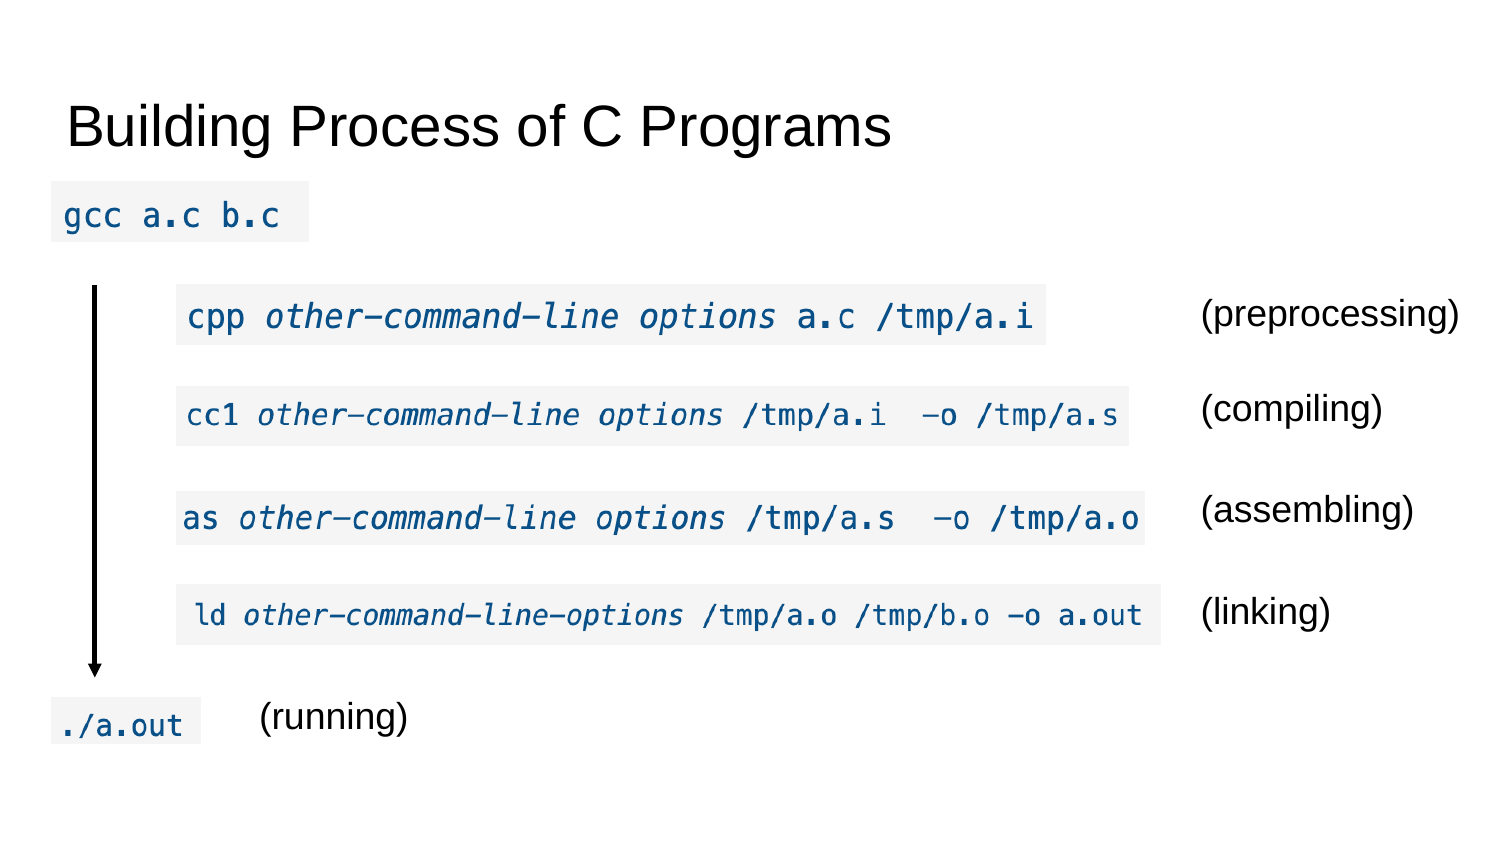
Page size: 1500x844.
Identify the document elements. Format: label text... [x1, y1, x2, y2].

text_box (preprocessing) [1185, 274, 1484, 334]
title Building Process of C Programs [51, 72, 1449, 167]
picture [175, 584, 1161, 645]
picture [175, 385, 1130, 446]
picture [50, 181, 310, 242]
picture [50, 696, 201, 744]
text_box (compiling) [1185, 368, 1484, 429]
picture [175, 284, 1047, 345]
text_box (running) [244, 677, 542, 738]
text_box (linking) [1185, 571, 1484, 632]
text_box (assembling) [1185, 470, 1484, 531]
picture [175, 491, 1145, 545]
